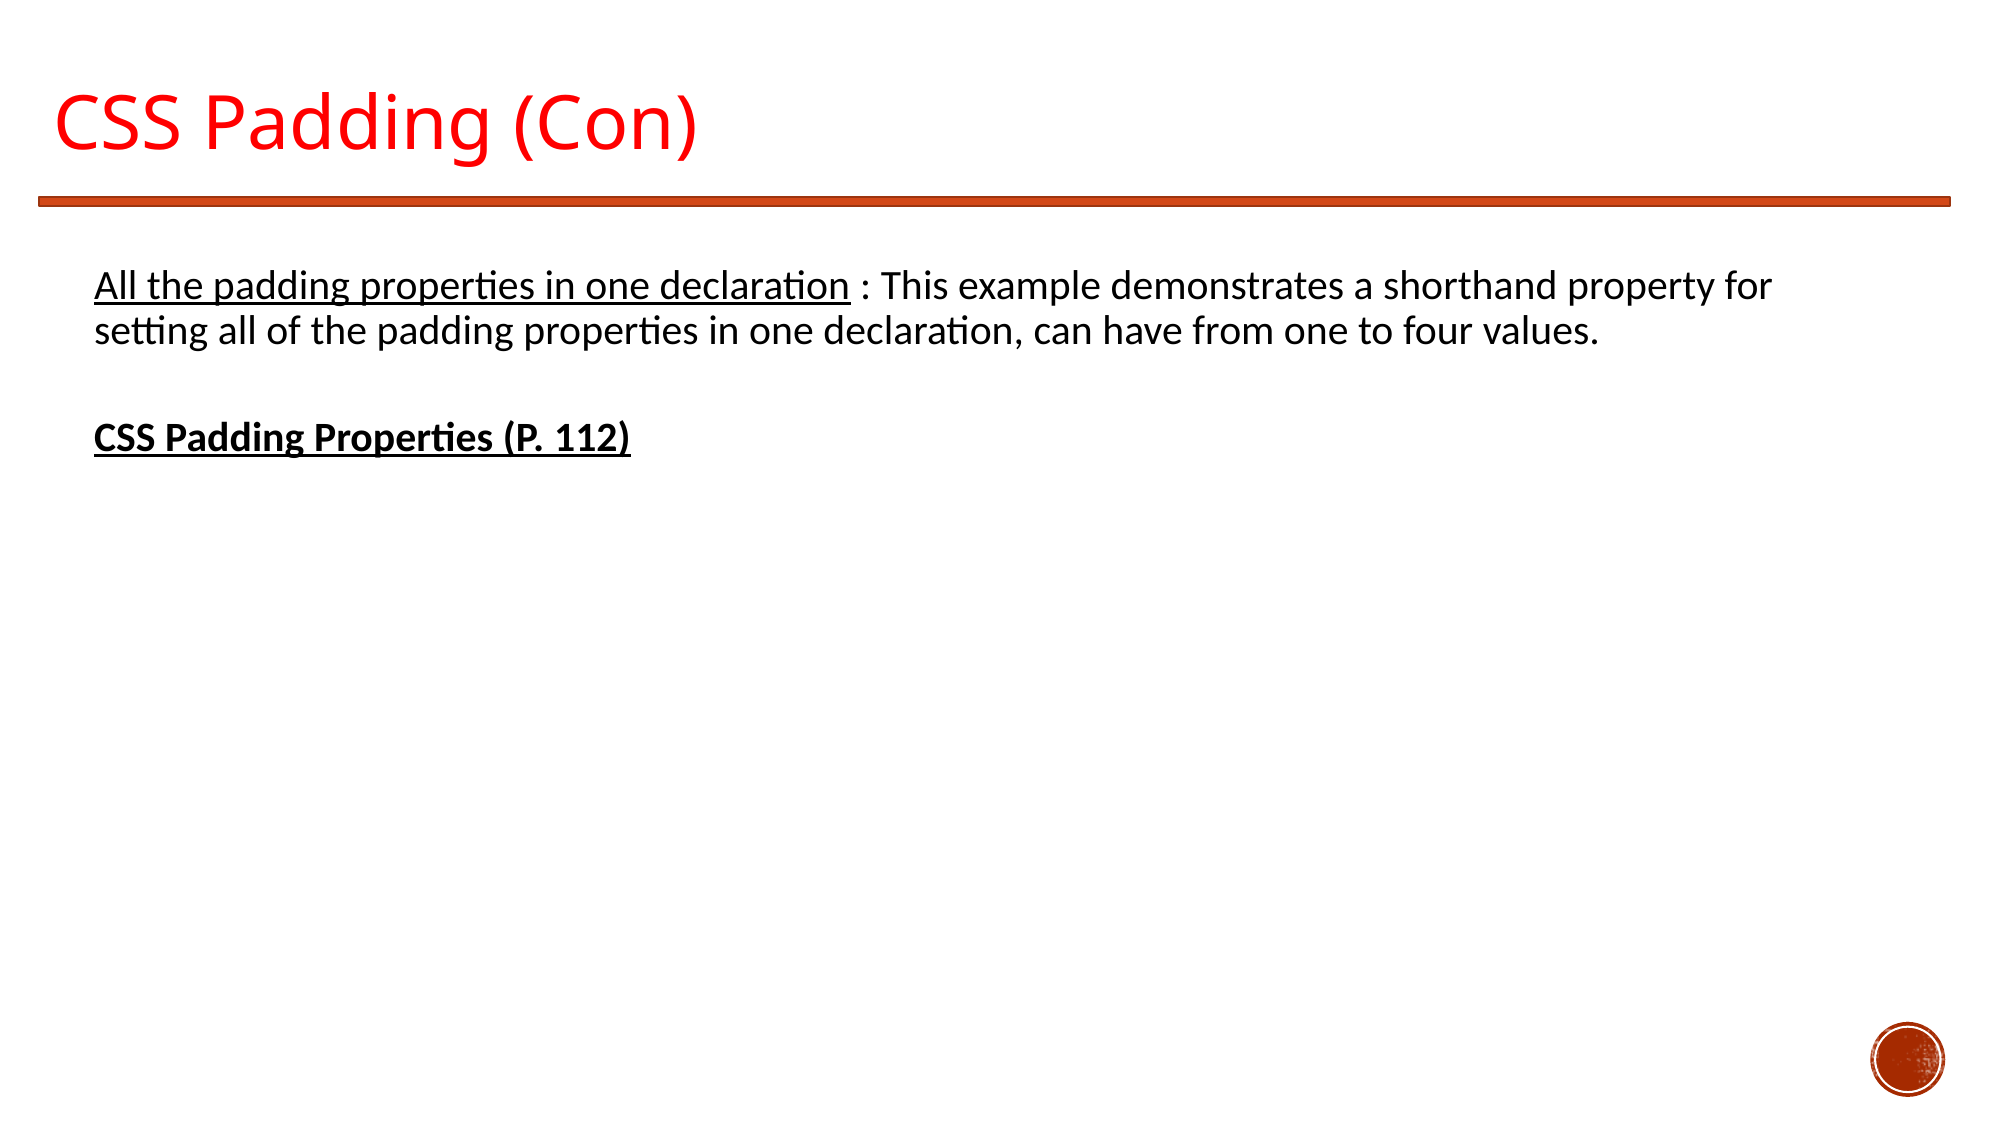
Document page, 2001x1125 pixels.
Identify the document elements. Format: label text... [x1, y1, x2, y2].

text_box CSS Padding (Con) [38, 67, 1950, 173]
list All the padding properties in one declaration : This example demonstrates a shorthand property for setting all of the padding properties in one declaration, can have from one to four values. CSS Padding Properties (P. 112) [79, 255, 1888, 1037]
text_box [38, 196, 1951, 207]
